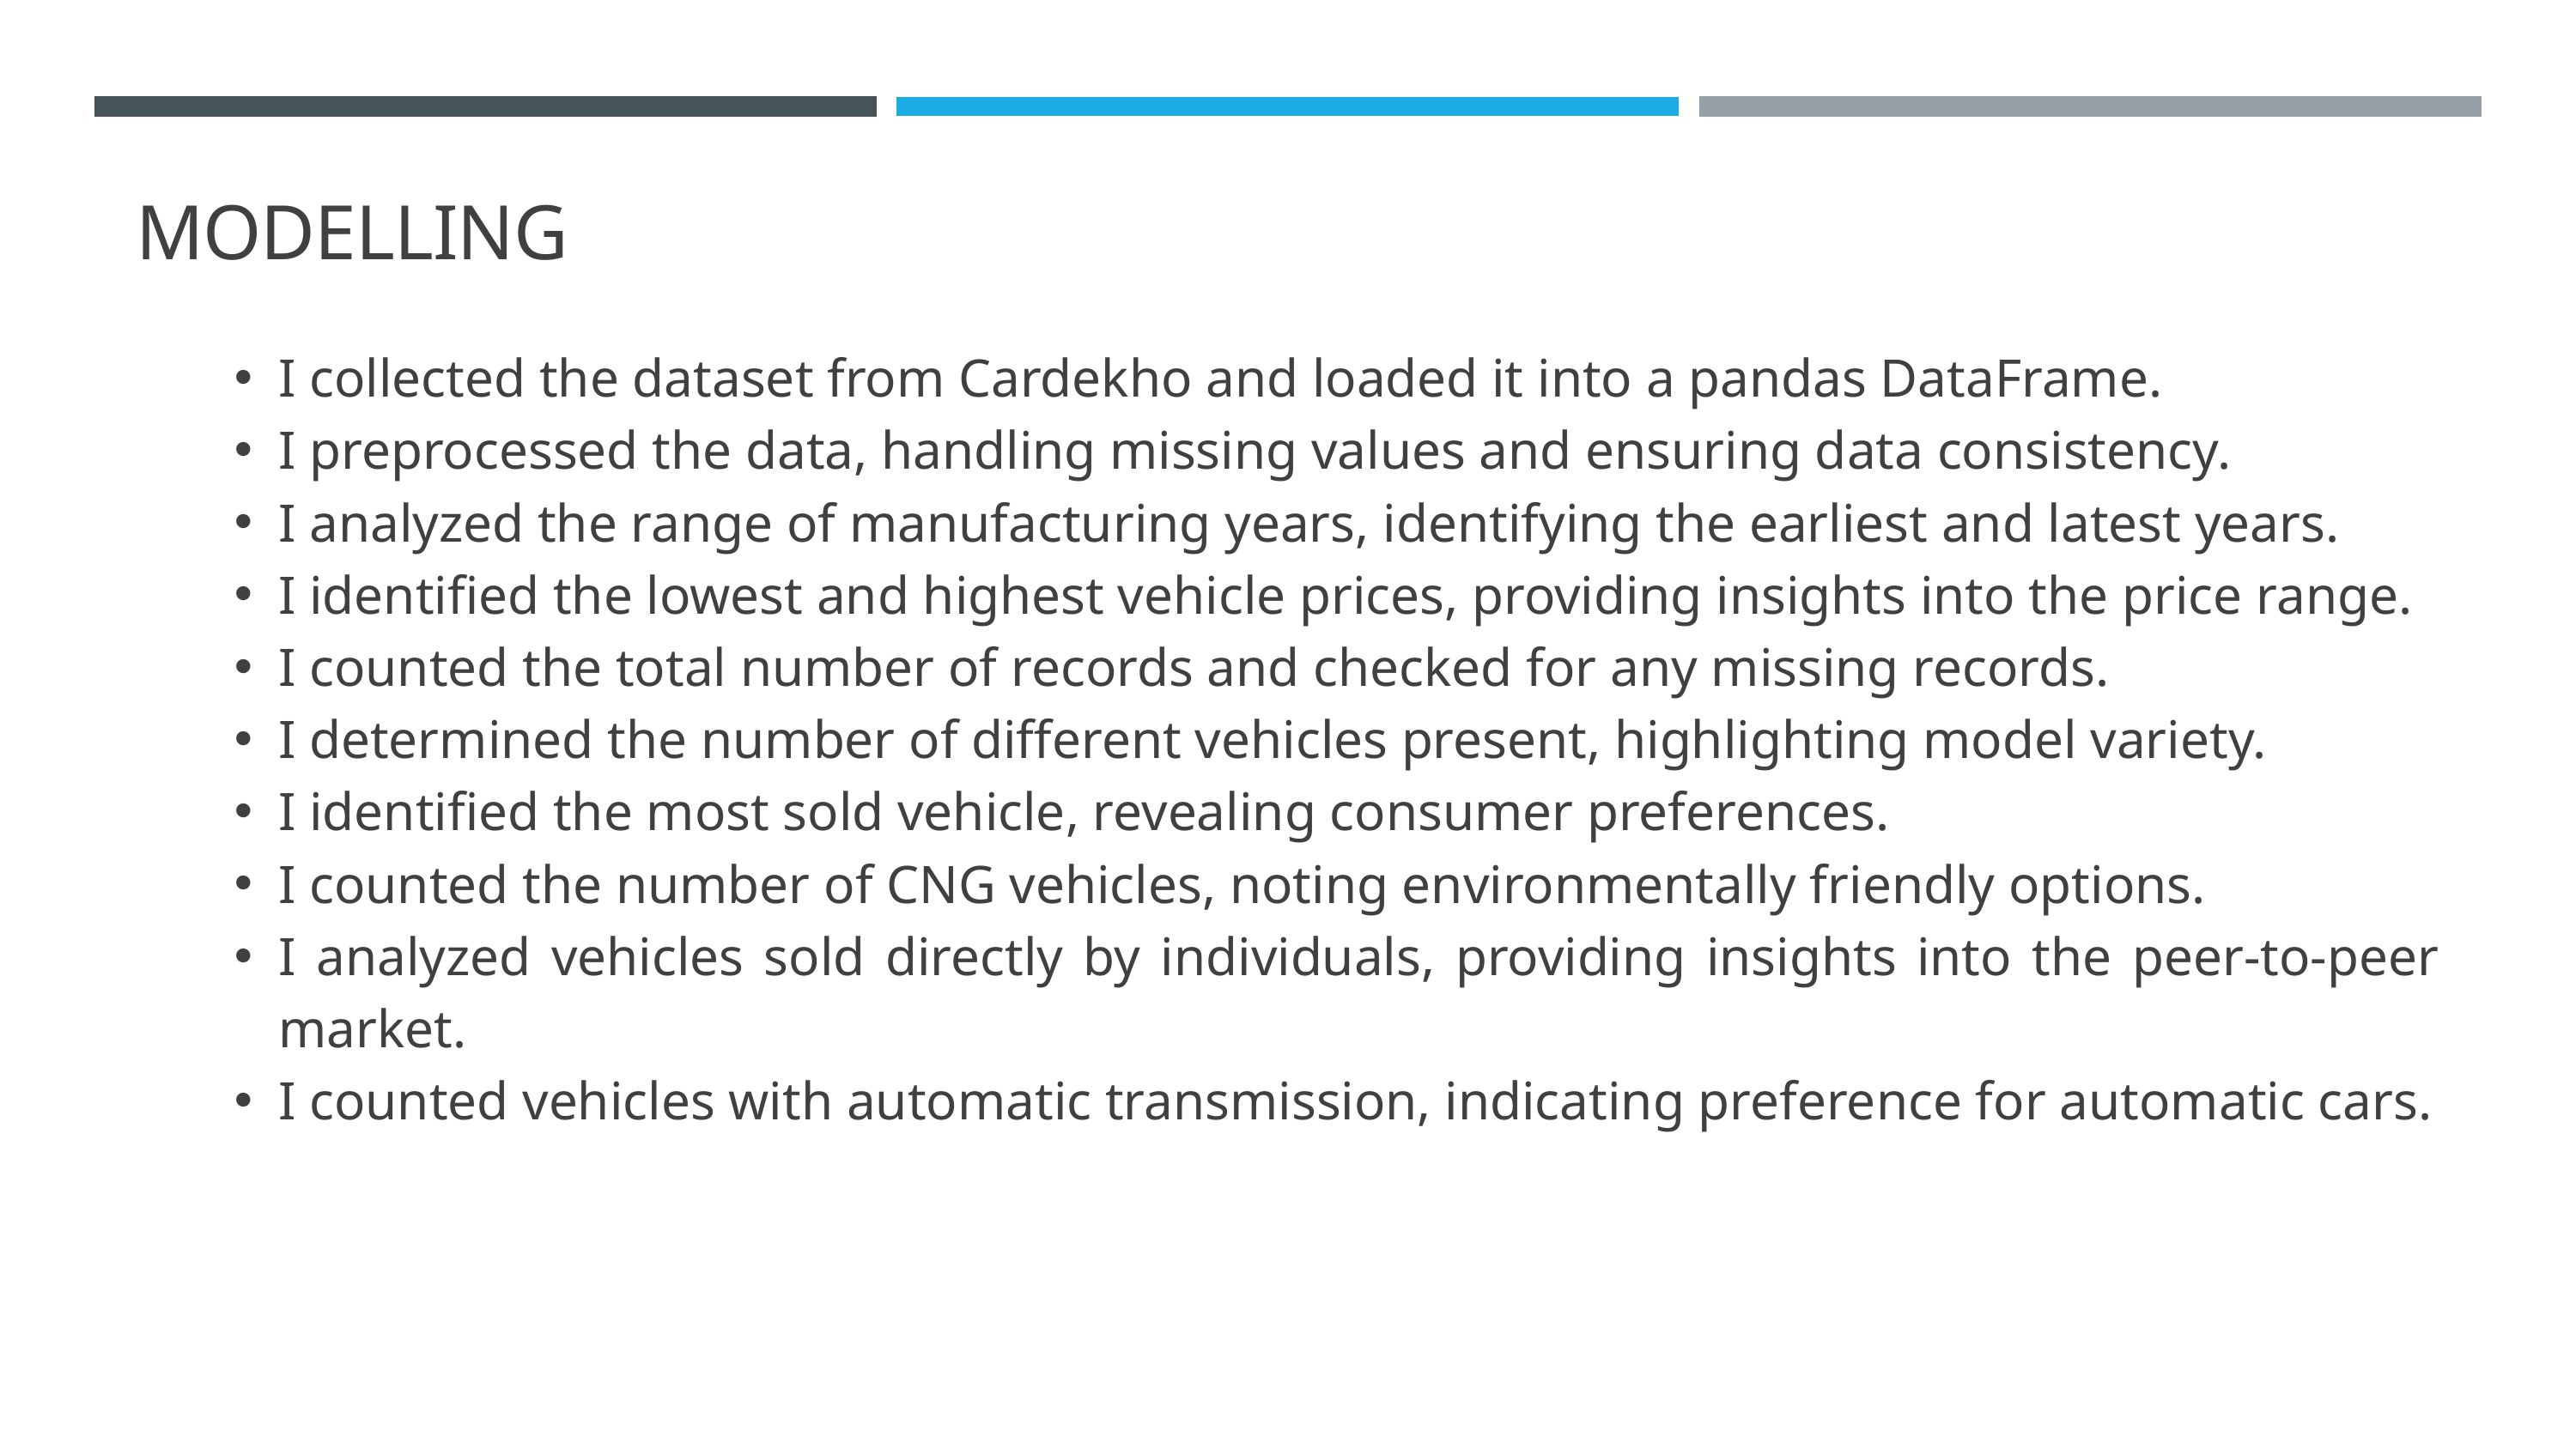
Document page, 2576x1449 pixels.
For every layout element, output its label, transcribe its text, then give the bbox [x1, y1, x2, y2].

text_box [896, 96, 1680, 117]
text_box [94, 96, 878, 118]
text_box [1698, 95, 2482, 118]
text_box MODELLING [136, 185, 2440, 276]
text_box I collected the dataset from Cardekho and loaded it into a pandas DataFrame. I preprocessed the data, handling missing values and ensuring data consistency. I analyzed the range of manufacturing years, identifying the earliest and latest years. I identified the lowest and highest vehicle prices, providing insights into the price range. I counted the total number of records and checked for any missing records. I determined the number of different vehicles present, highlighting model variety. I identified the most sold vehicle, revealing consumer preferences. I counted the number of CNG vehicles, noting environmentally friendly options. I analyzed vehicles sold directly by individuals, providing insights into the peer-to-peer market. I counted vehicles with automatic transmission, indicating preference for automatic cars. [190, 335, 2440, 1288]
